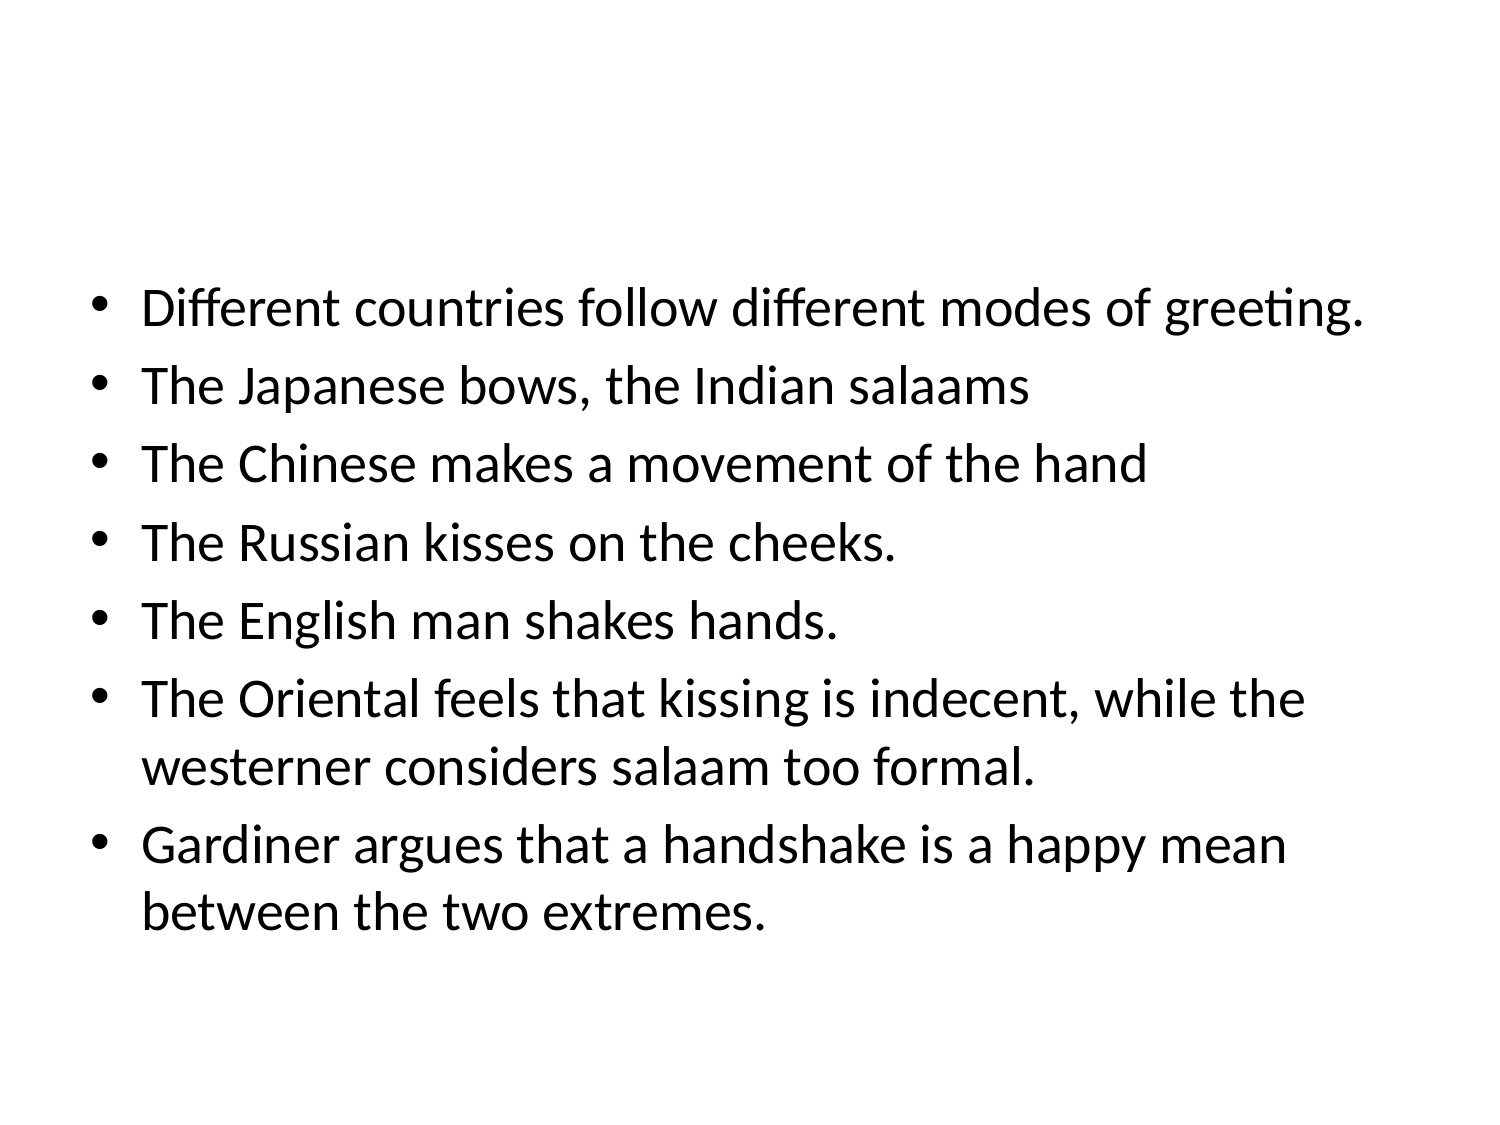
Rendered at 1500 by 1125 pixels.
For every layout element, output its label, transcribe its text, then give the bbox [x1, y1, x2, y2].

list Different countries follow different modes of greeting. The Japanese bows, the Indian salaams The Chinese makes a movement of the hand The Russian kisses on the cheeks. The English man shakes hands. The Oriental feels that kissing is indecent, while the westerner considers salaam too formal. Gardiner argues that a handshake is a happy mean between the two extremes. [75, 262, 1425, 1005]
